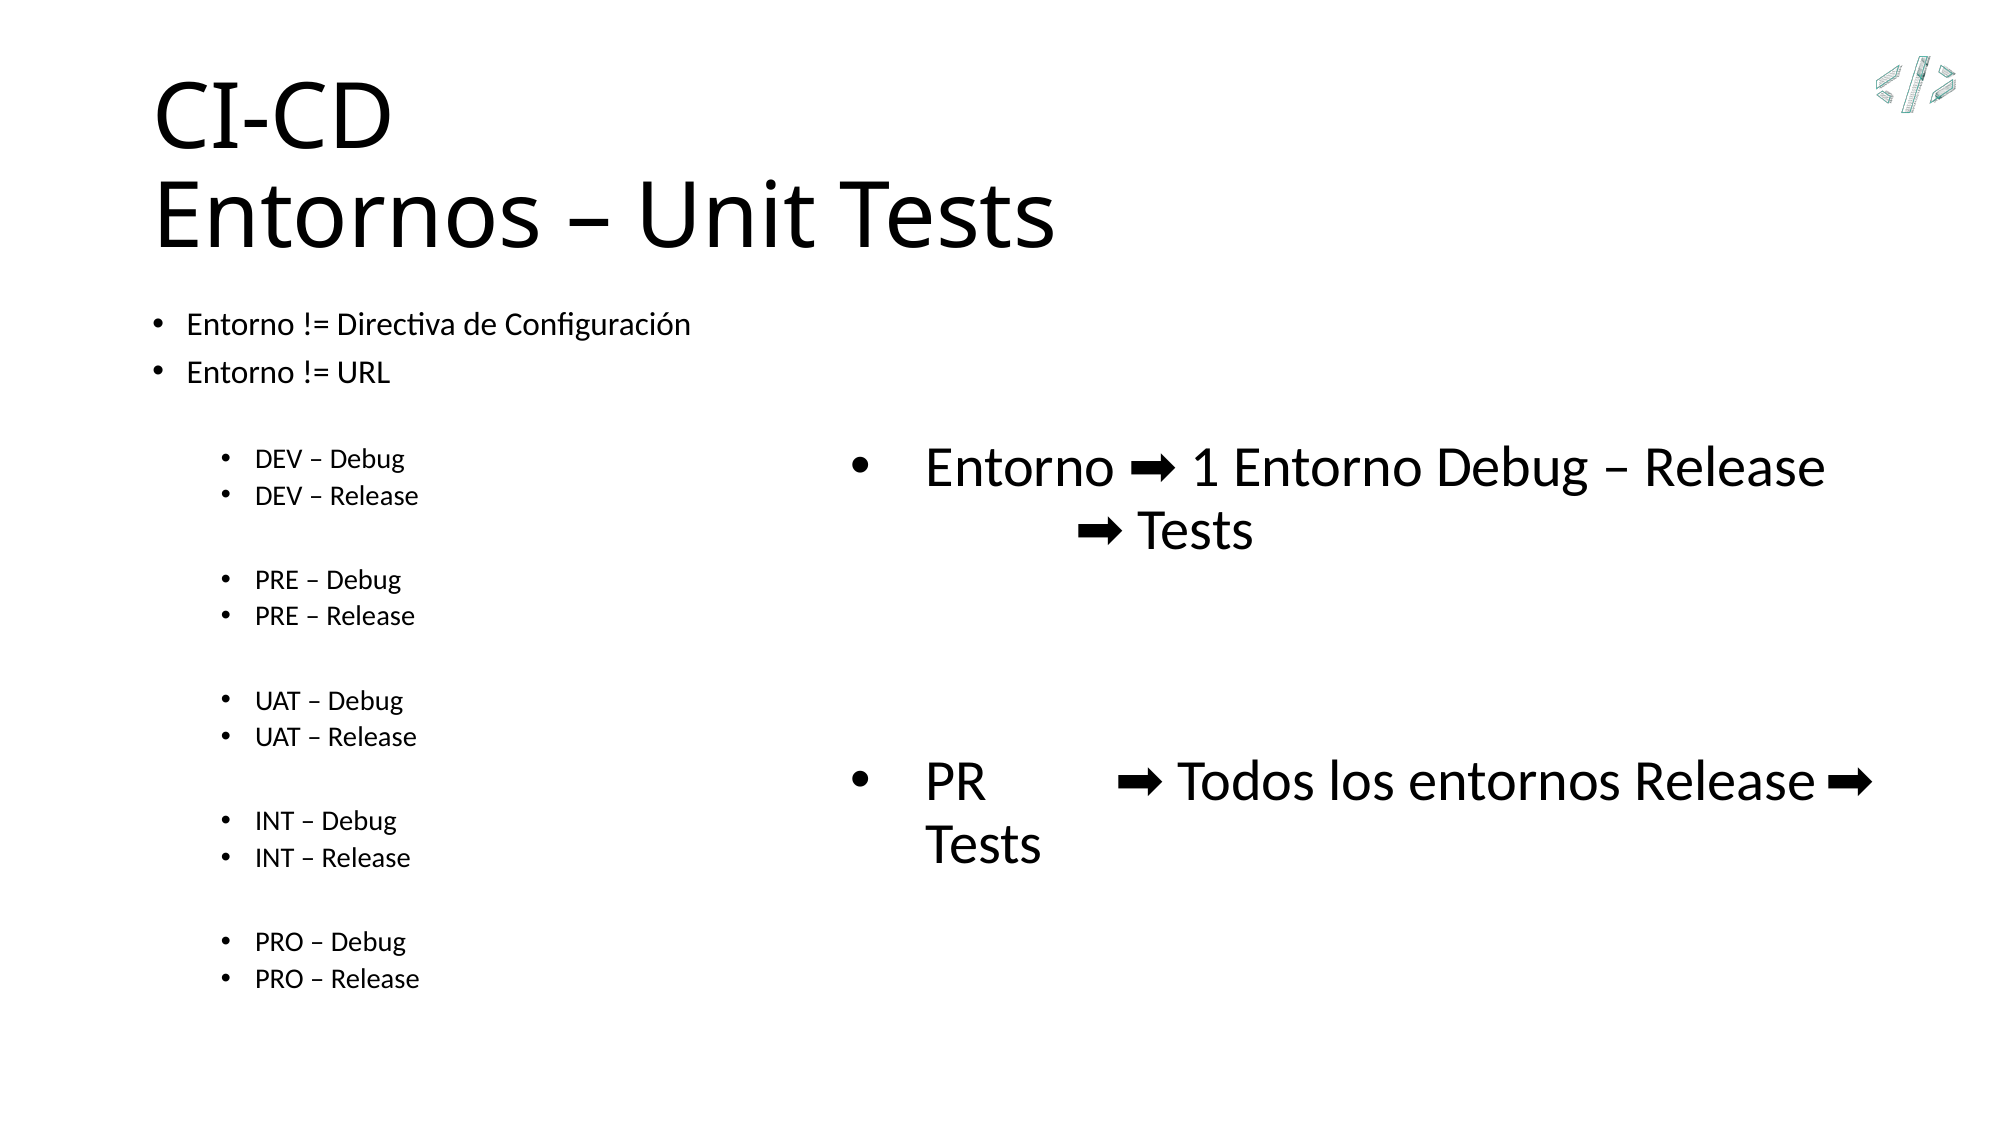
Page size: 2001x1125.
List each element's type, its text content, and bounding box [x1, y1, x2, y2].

picture [1842, 9, 1993, 160]
list Entorno ➡️ 1 Entorno Debug – Release ➡️ Tests PR ➡️ Todos los entornos Release ➡️ Tests [835, 299, 1935, 1014]
title CI-CD Entornos – Unit Tests [137, 59, 1863, 278]
list Entorno != Directiva de Configuración Entorno != URL DEV – Debug DEV – Release PRE – Debug PRE – Release UAT – Debug UAT – Release INT – Debug INT – Release PRO – Debug PRO – Release [137, 299, 835, 1014]
